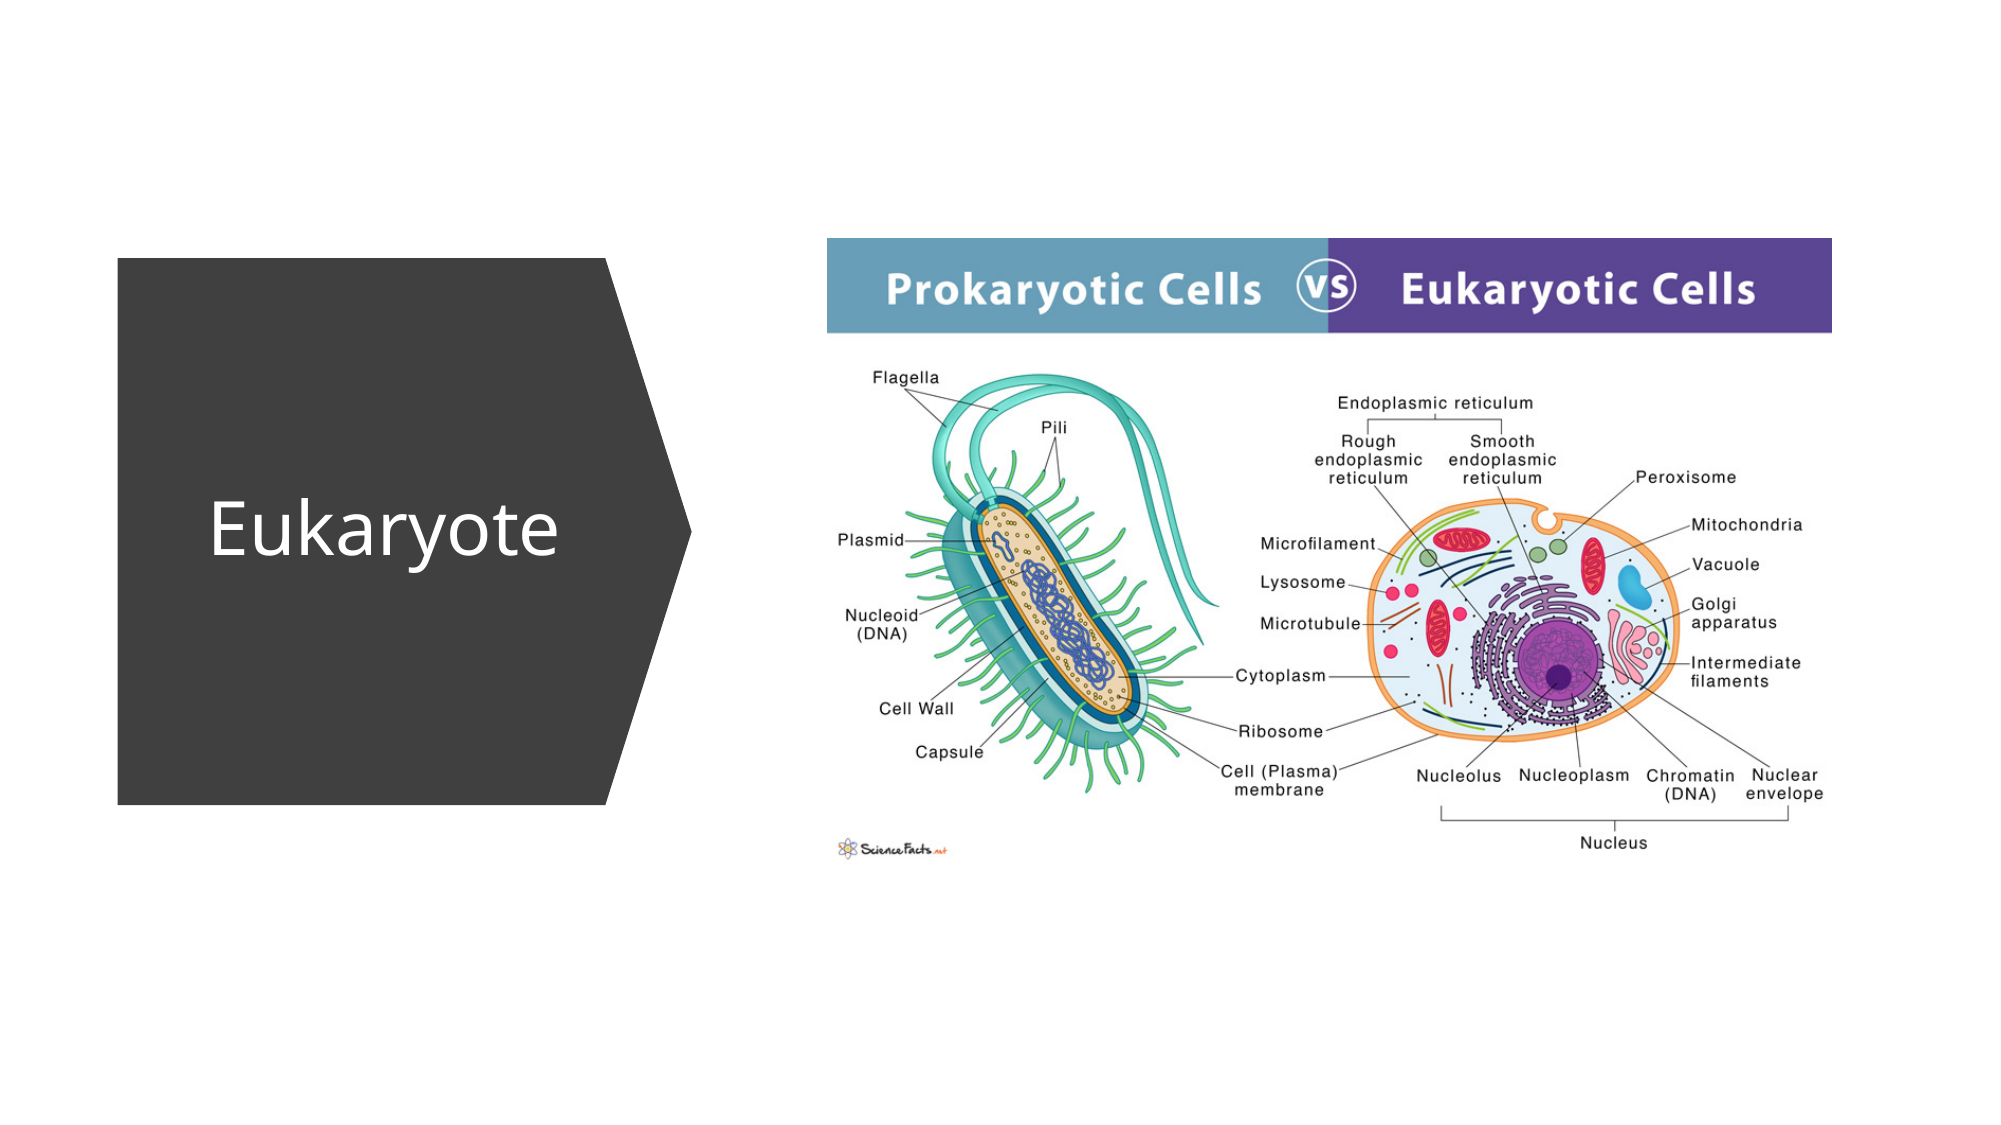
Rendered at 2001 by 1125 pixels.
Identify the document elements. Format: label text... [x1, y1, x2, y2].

text_box [116, 257, 693, 807]
title Eukaryote [168, 322, 601, 741]
picture [827, 238, 1832, 887]
